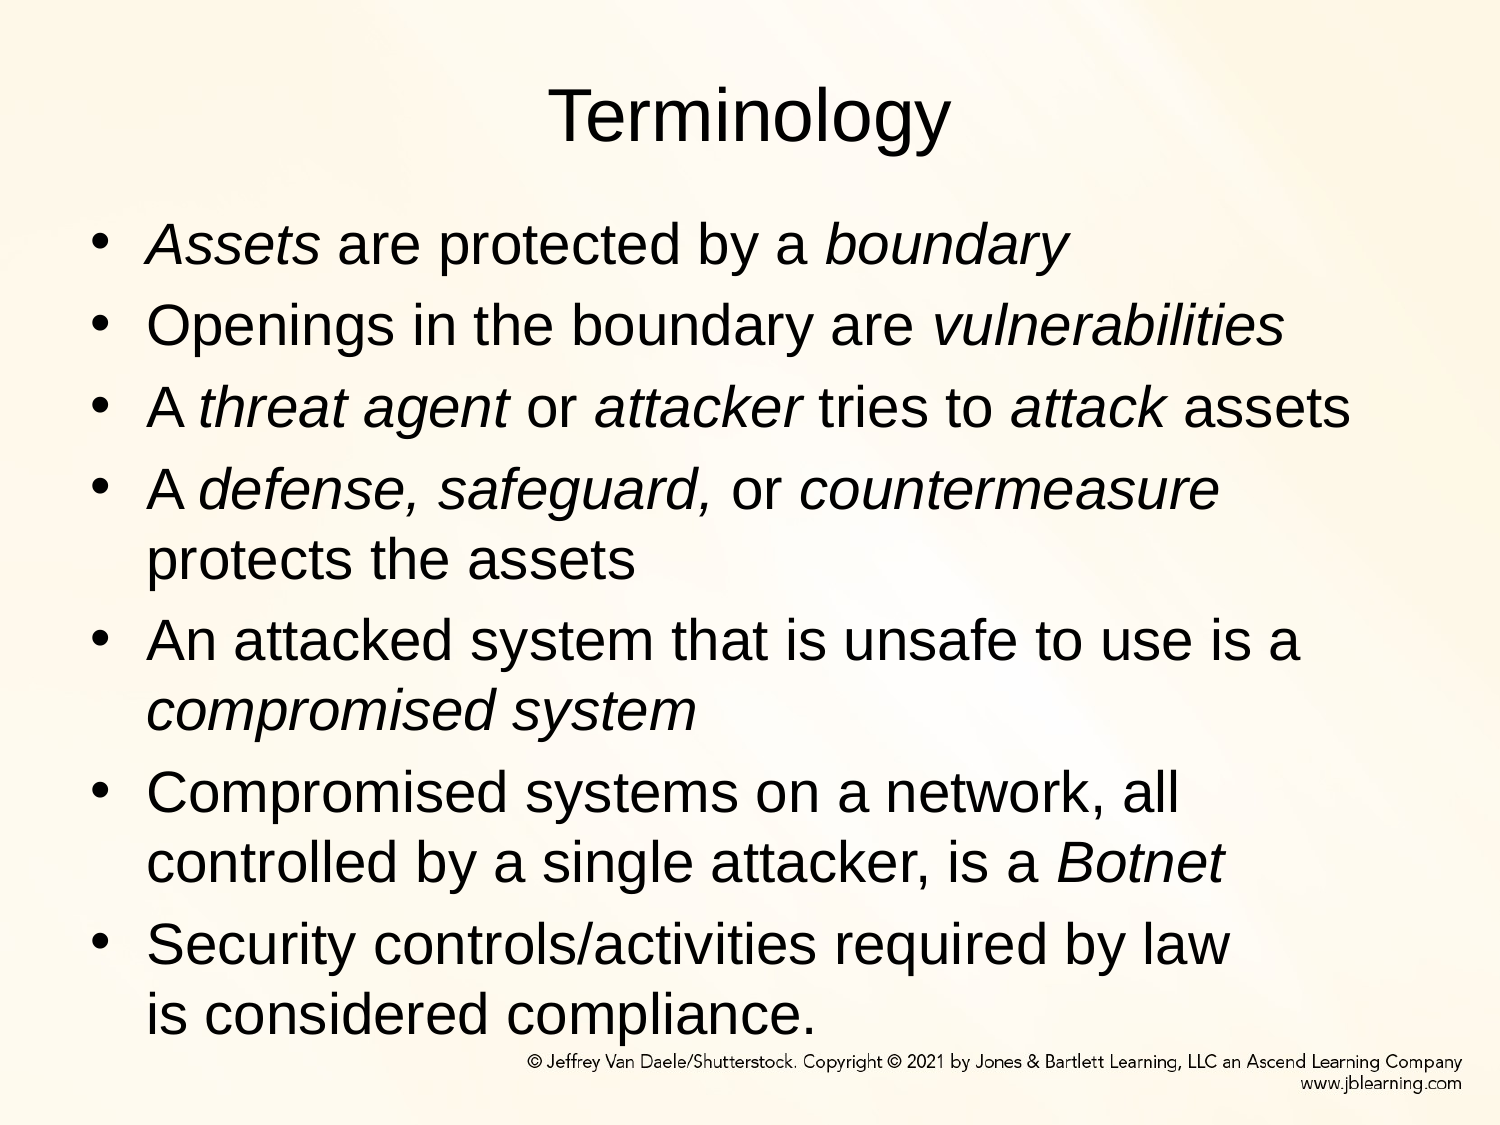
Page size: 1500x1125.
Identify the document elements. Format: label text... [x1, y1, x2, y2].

picture [0, 0, 1500, 1125]
list Assets are protected by a boundary Openings in the boundary are vulnerabilities A threat agent or attacker tries to attack assets A defense, safeguard, or countermeasure protects the assets An attacked system that is unsafe to use is a compromised system Compromised systems on a network, all controlled by a single attacker, is a Botnet Security controls/activities required by law is considered compliance. [75, 198, 1425, 1040]
title Terminology [75, 45, 1425, 179]
